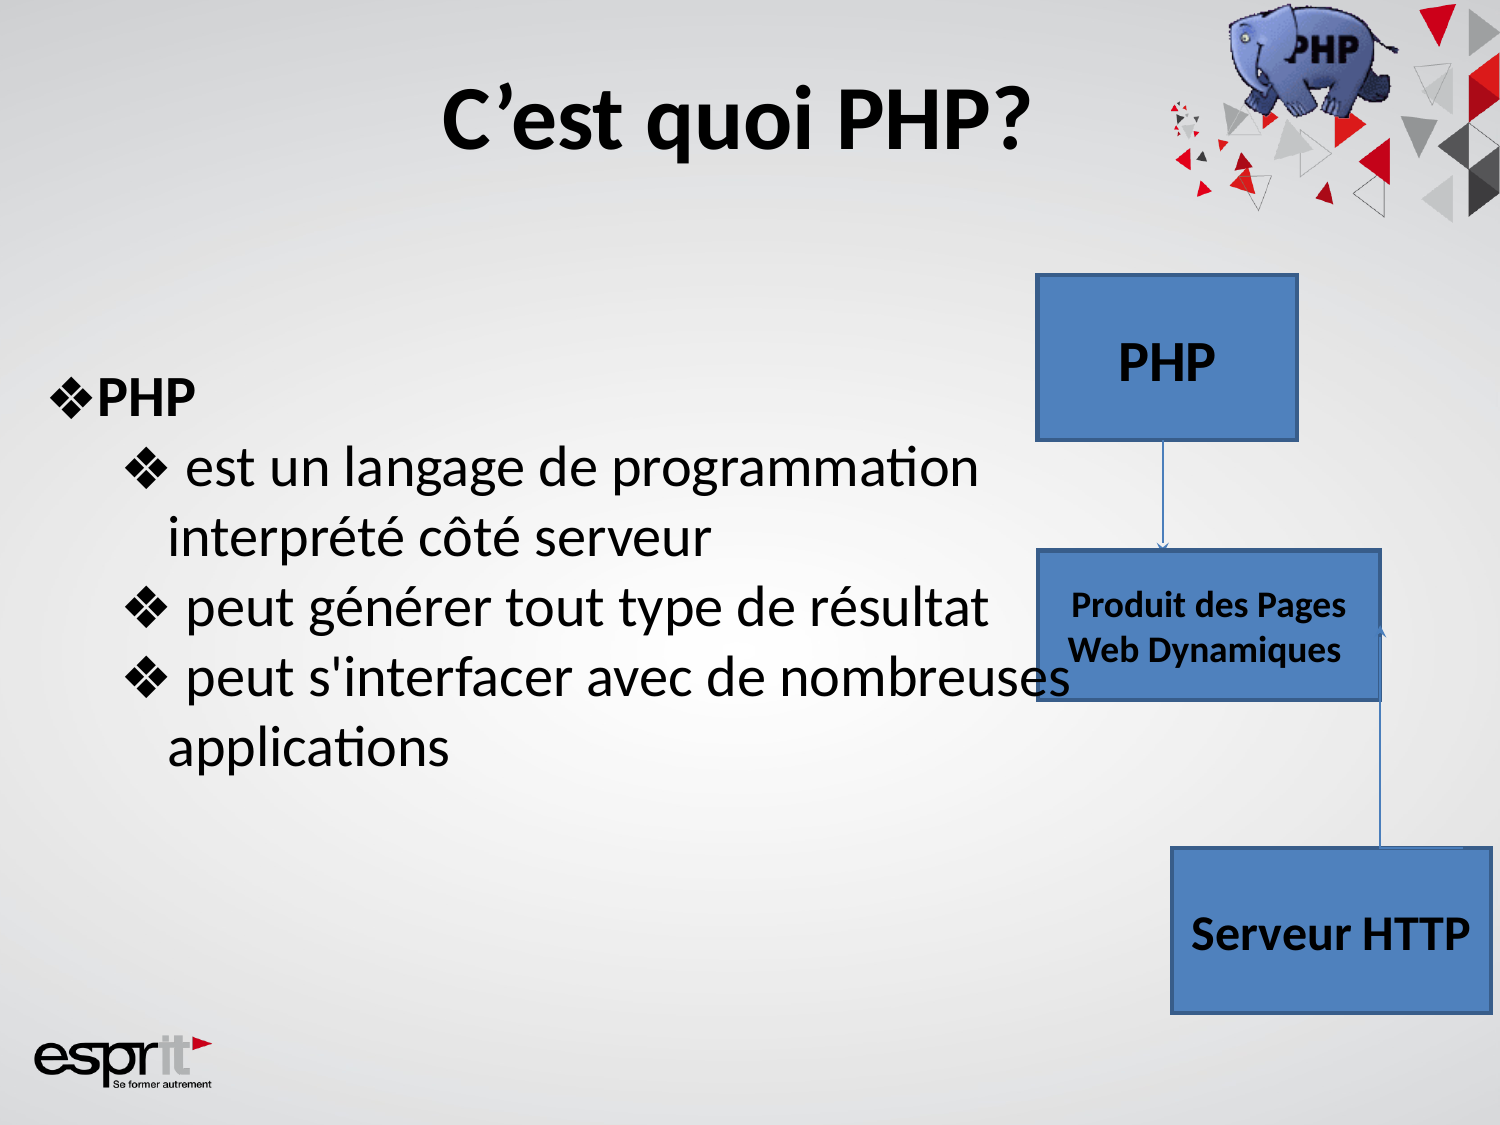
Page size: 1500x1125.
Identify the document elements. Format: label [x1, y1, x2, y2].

picture [0, 0, 1500, 1125]
text_box [1309, 695, 1500, 779]
